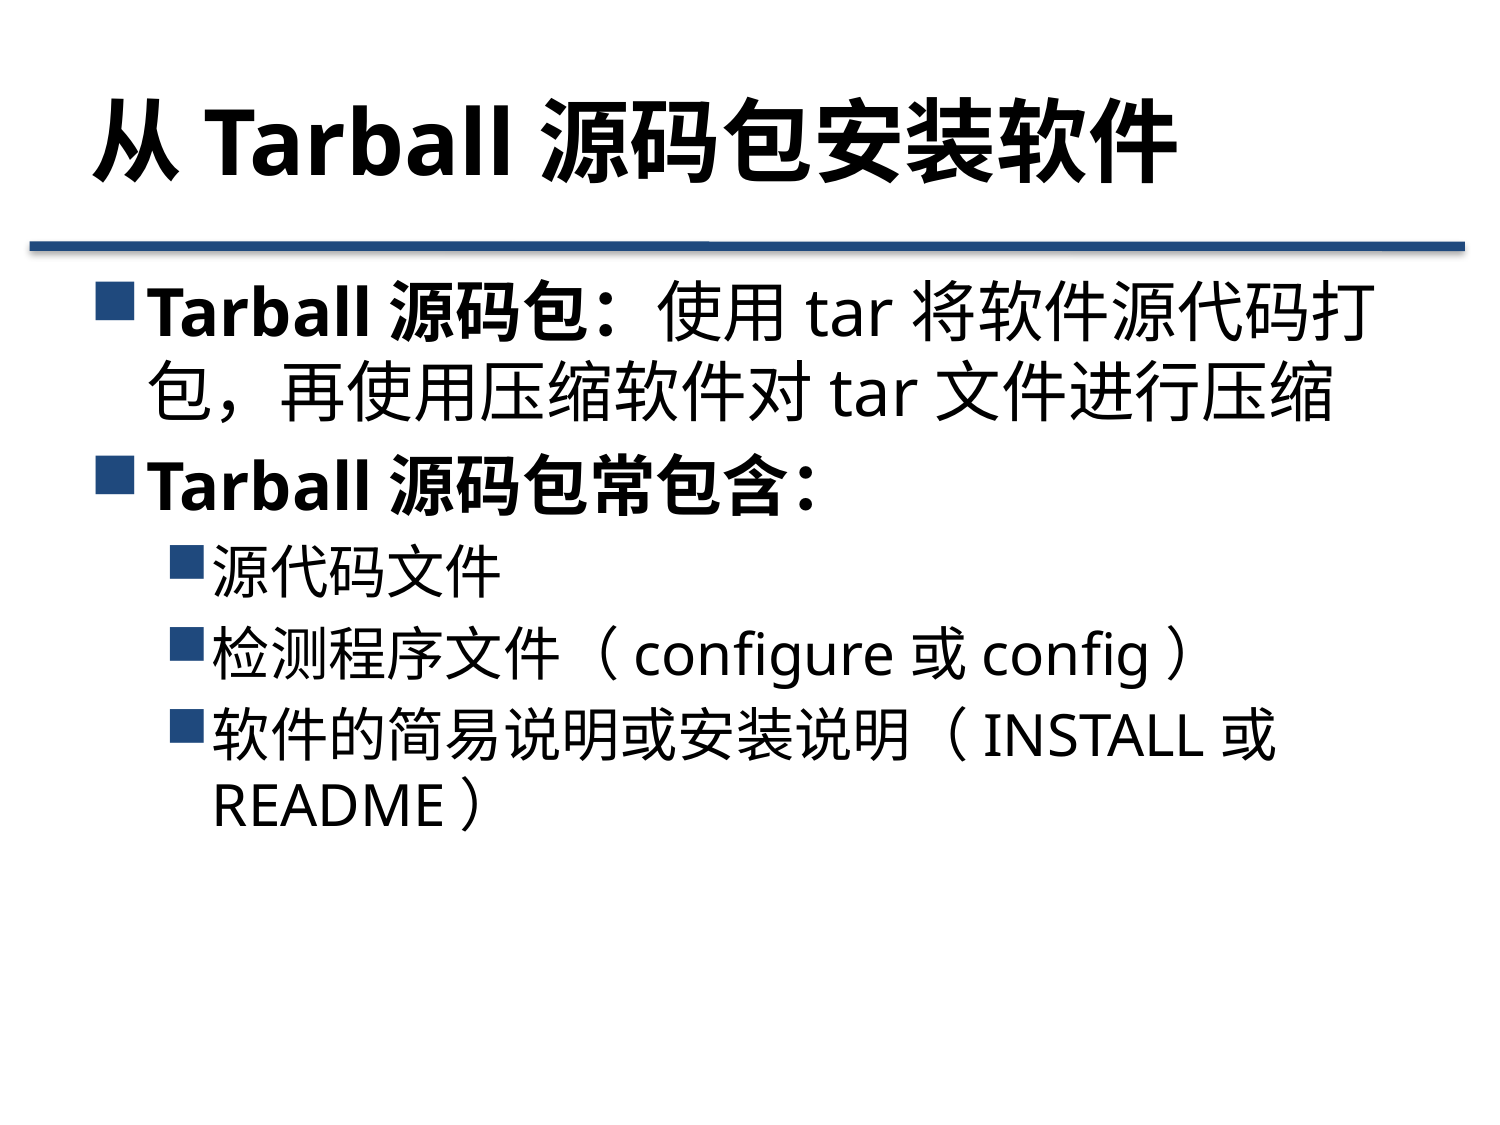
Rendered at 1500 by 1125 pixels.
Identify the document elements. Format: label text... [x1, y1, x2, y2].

title 从Tarball源码包安装软件 [74, 44, 1426, 233]
list Tarball源码包：使用tar将软件源代码打包，再使用压缩软件对tar文件进行压缩 Tarball源码包常包含： 源代码文件 检测程序文件（configure或config） 软件的简易说明或安装说明（INSTALL或README） [74, 262, 1426, 1006]
